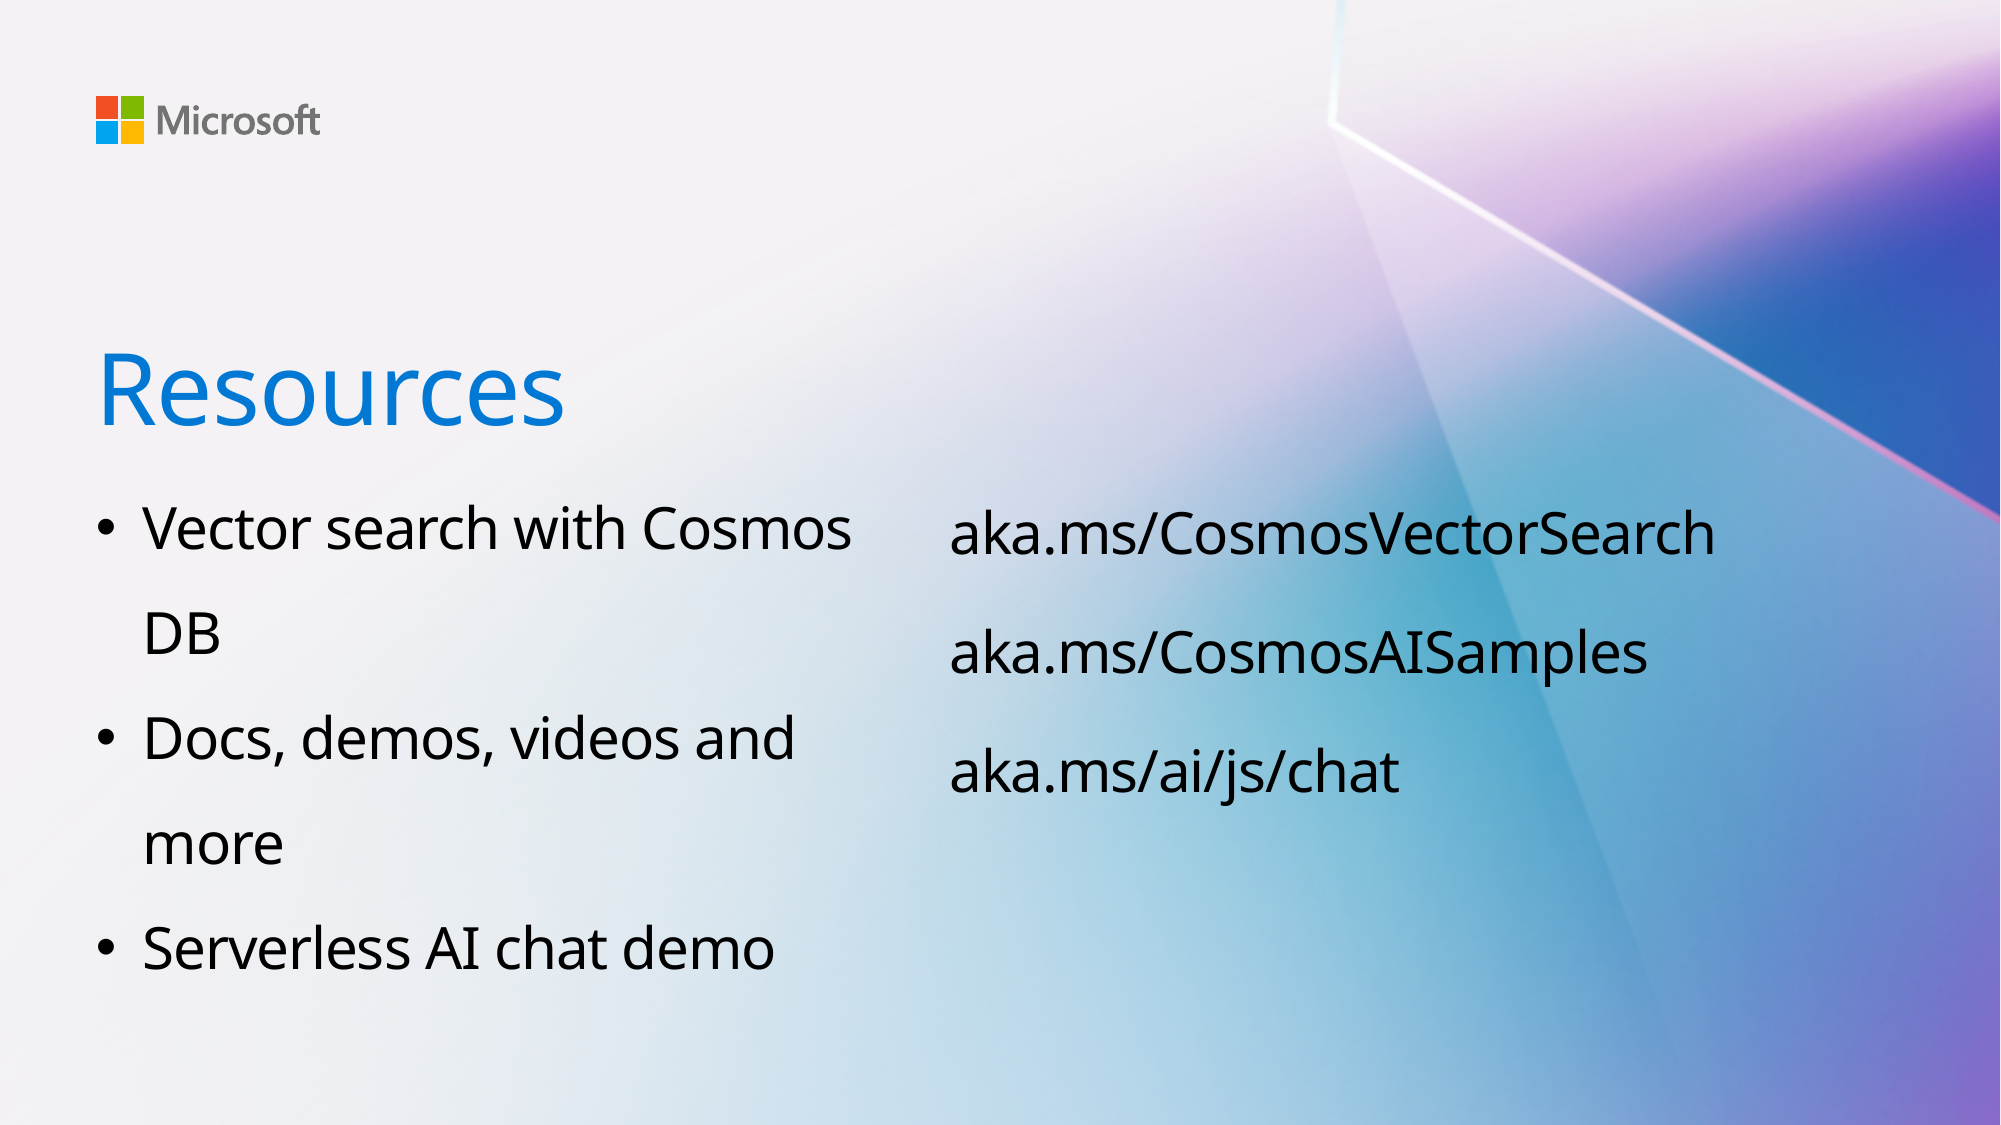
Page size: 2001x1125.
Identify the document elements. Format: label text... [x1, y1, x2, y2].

text_box Vector search with Cosmos DB Docs, demos, videos and more Serverless AI chat demo [95, 456, 931, 1087]
picture [0, 0, 2001, 1125]
text_box aka.ms/CosmosVectorSearch aka.ms/CosmosAISamples aka.ms/ai/js/chat [949, 456, 1905, 814]
title Resources [95, 324, 861, 446]
